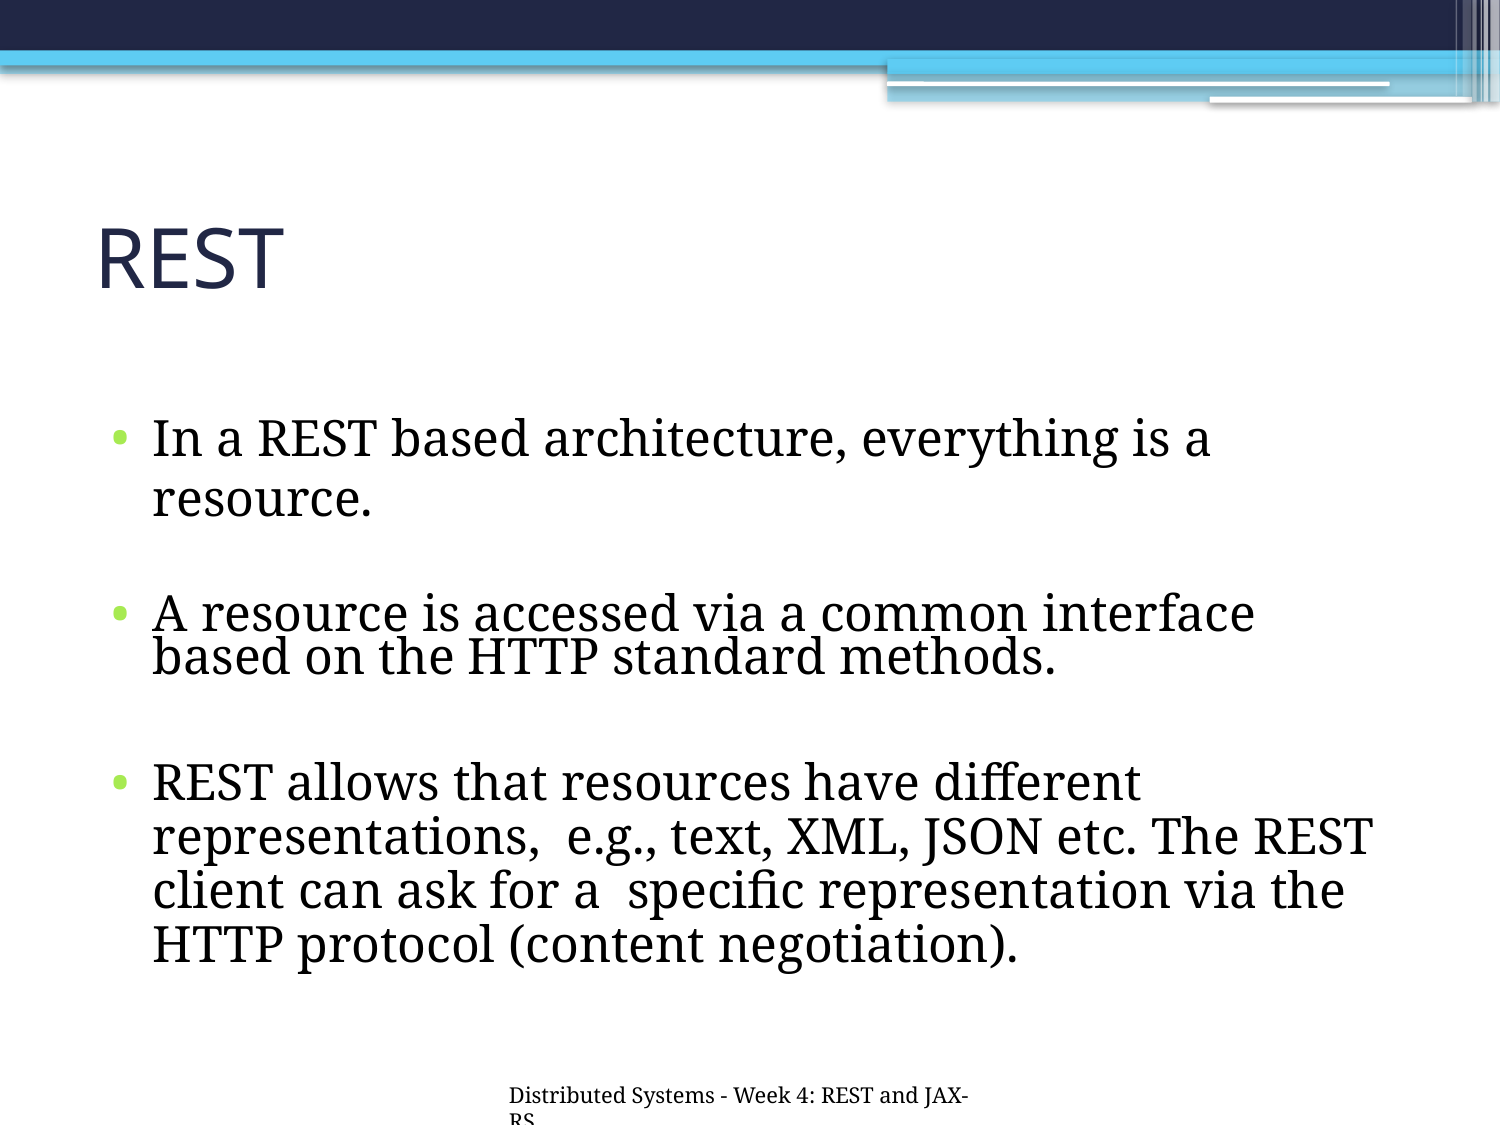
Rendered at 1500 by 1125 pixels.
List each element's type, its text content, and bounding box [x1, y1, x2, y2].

text_box Distributed Systems - Week 4: REST and JAX-RS [494, 1074, 1006, 1125]
title REST [93, 159, 604, 350]
text_box In a REST based architecture, everything is a resource. A resource is accessed via a common interface based on the HTTP standard methods. REST allows that resources have different representations, e.g., text, XML, JSON etc. The REST client can ask for a specific representation via the HTTP protocol (content negotiation). [93, 404, 1403, 973]
